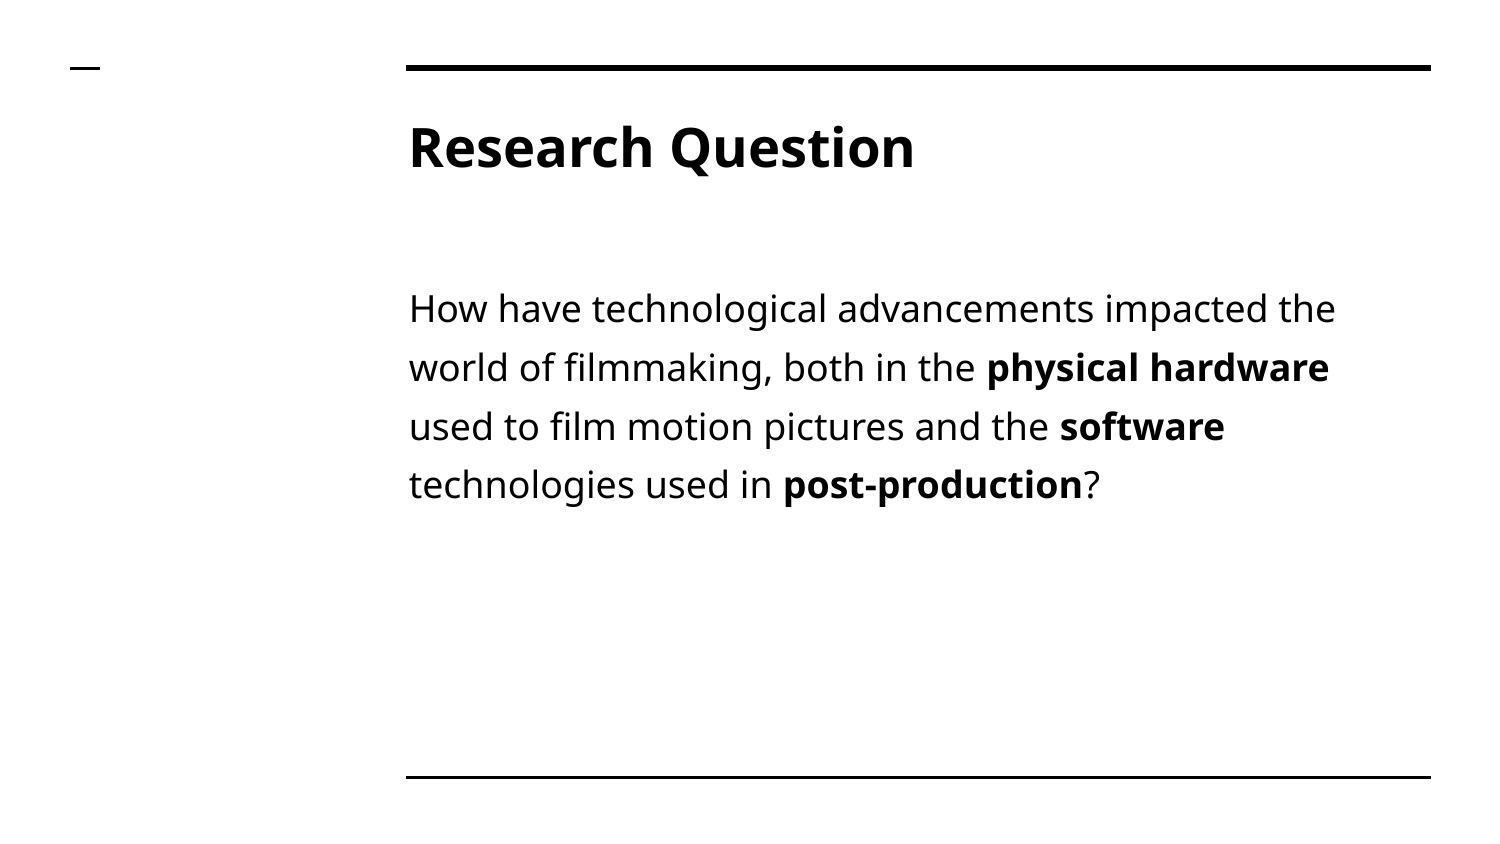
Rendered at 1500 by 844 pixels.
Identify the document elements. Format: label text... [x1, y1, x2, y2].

title Research Question [393, 94, 1431, 199]
list How have technological advancements impacted the world of filmmaking, both in the physical hardware used to film motion pictures and the software technologies used in post-production? [393, 260, 1431, 753]
